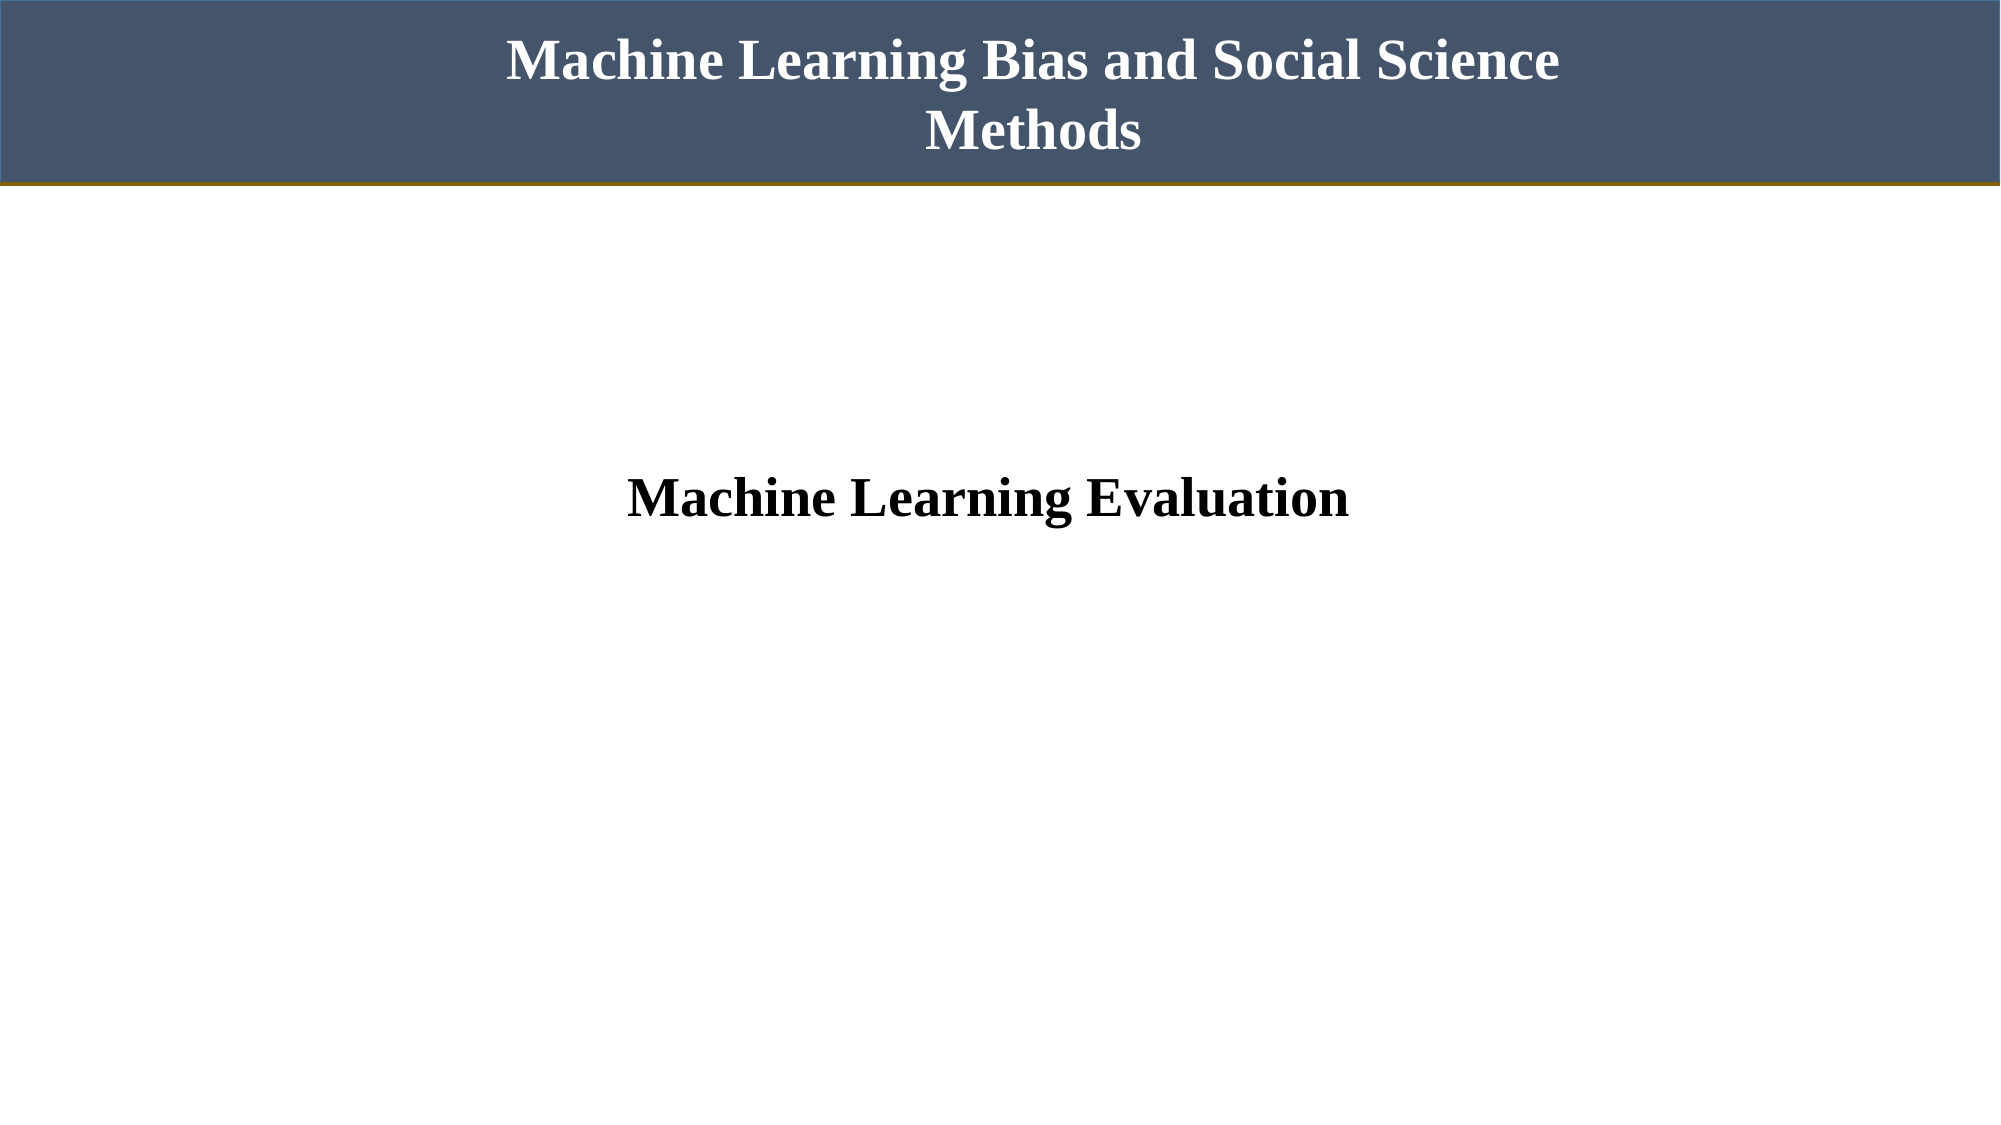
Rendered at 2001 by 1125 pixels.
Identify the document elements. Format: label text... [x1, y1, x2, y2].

text_box Machine Learning Bias and Social Science Methods [479, 13, 1589, 169]
text_box Machine Learning Evaluation [37, 452, 1880, 535]
